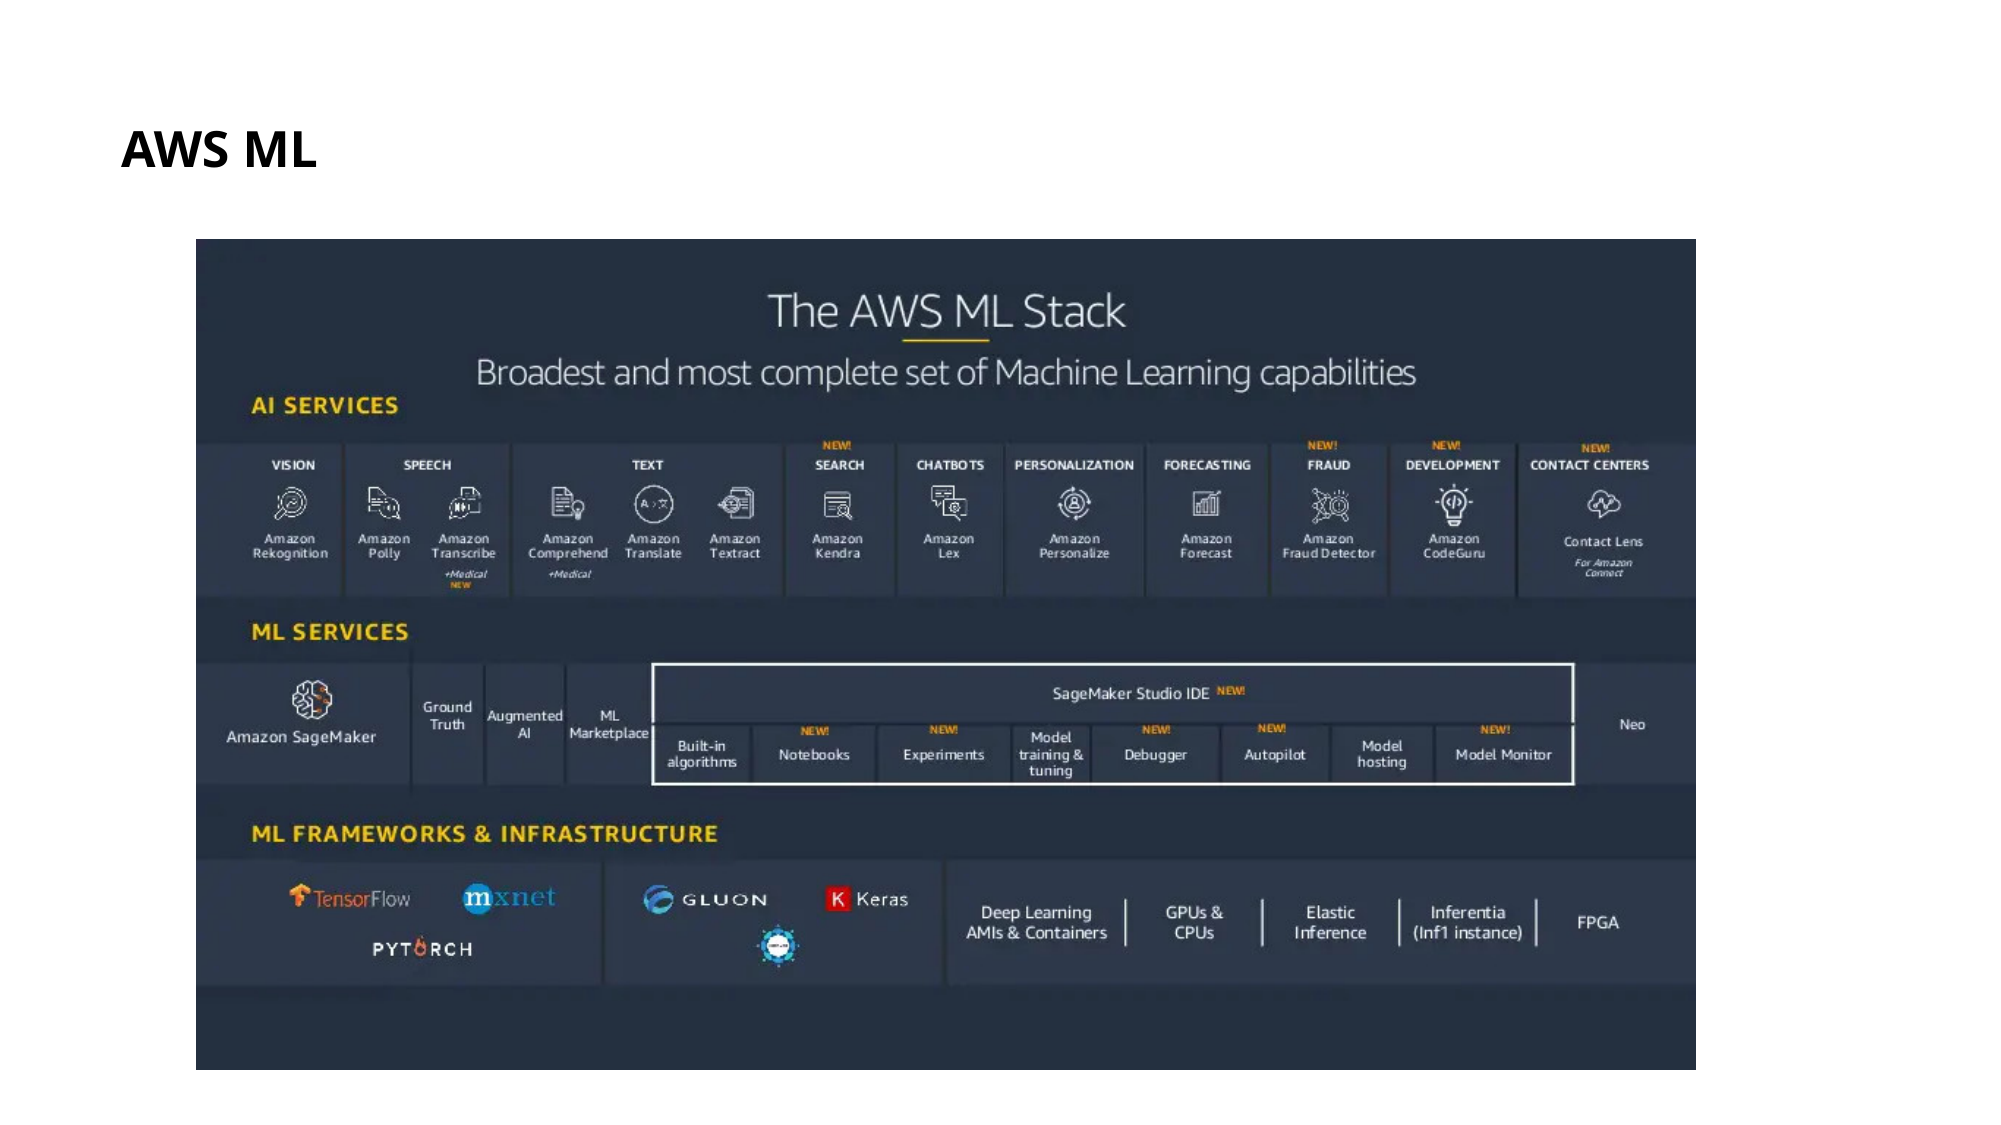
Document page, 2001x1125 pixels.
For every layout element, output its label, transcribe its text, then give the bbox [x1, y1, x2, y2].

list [196, 239, 1696, 1070]
title AWS ML [106, 42, 1832, 260]
